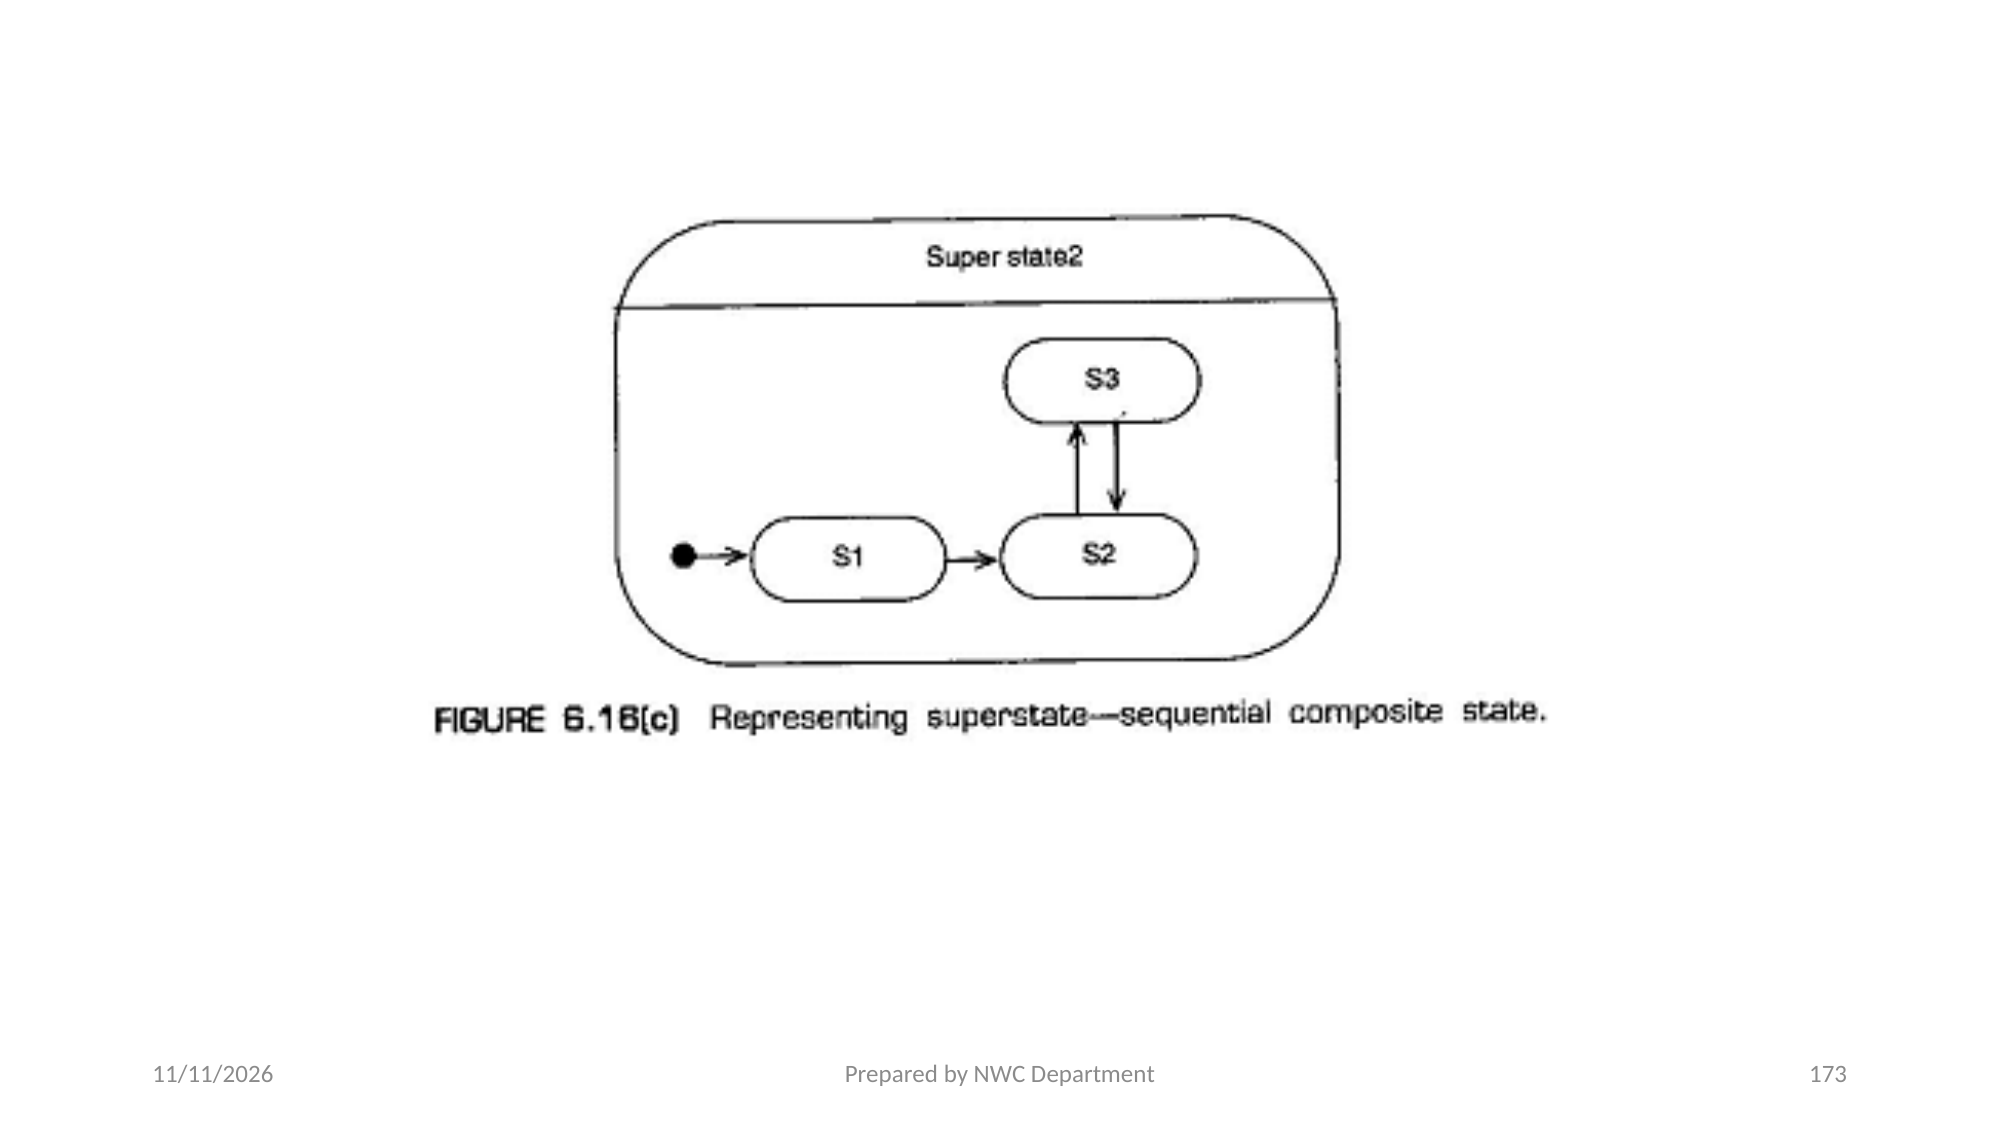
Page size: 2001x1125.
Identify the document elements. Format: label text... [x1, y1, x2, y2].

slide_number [137, 1042, 588, 1103]
footer Prepared by NWC Department [662, 1042, 1338, 1103]
picture [338, 206, 1696, 764]
slide_number 173 [1412, 1042, 1863, 1103]
